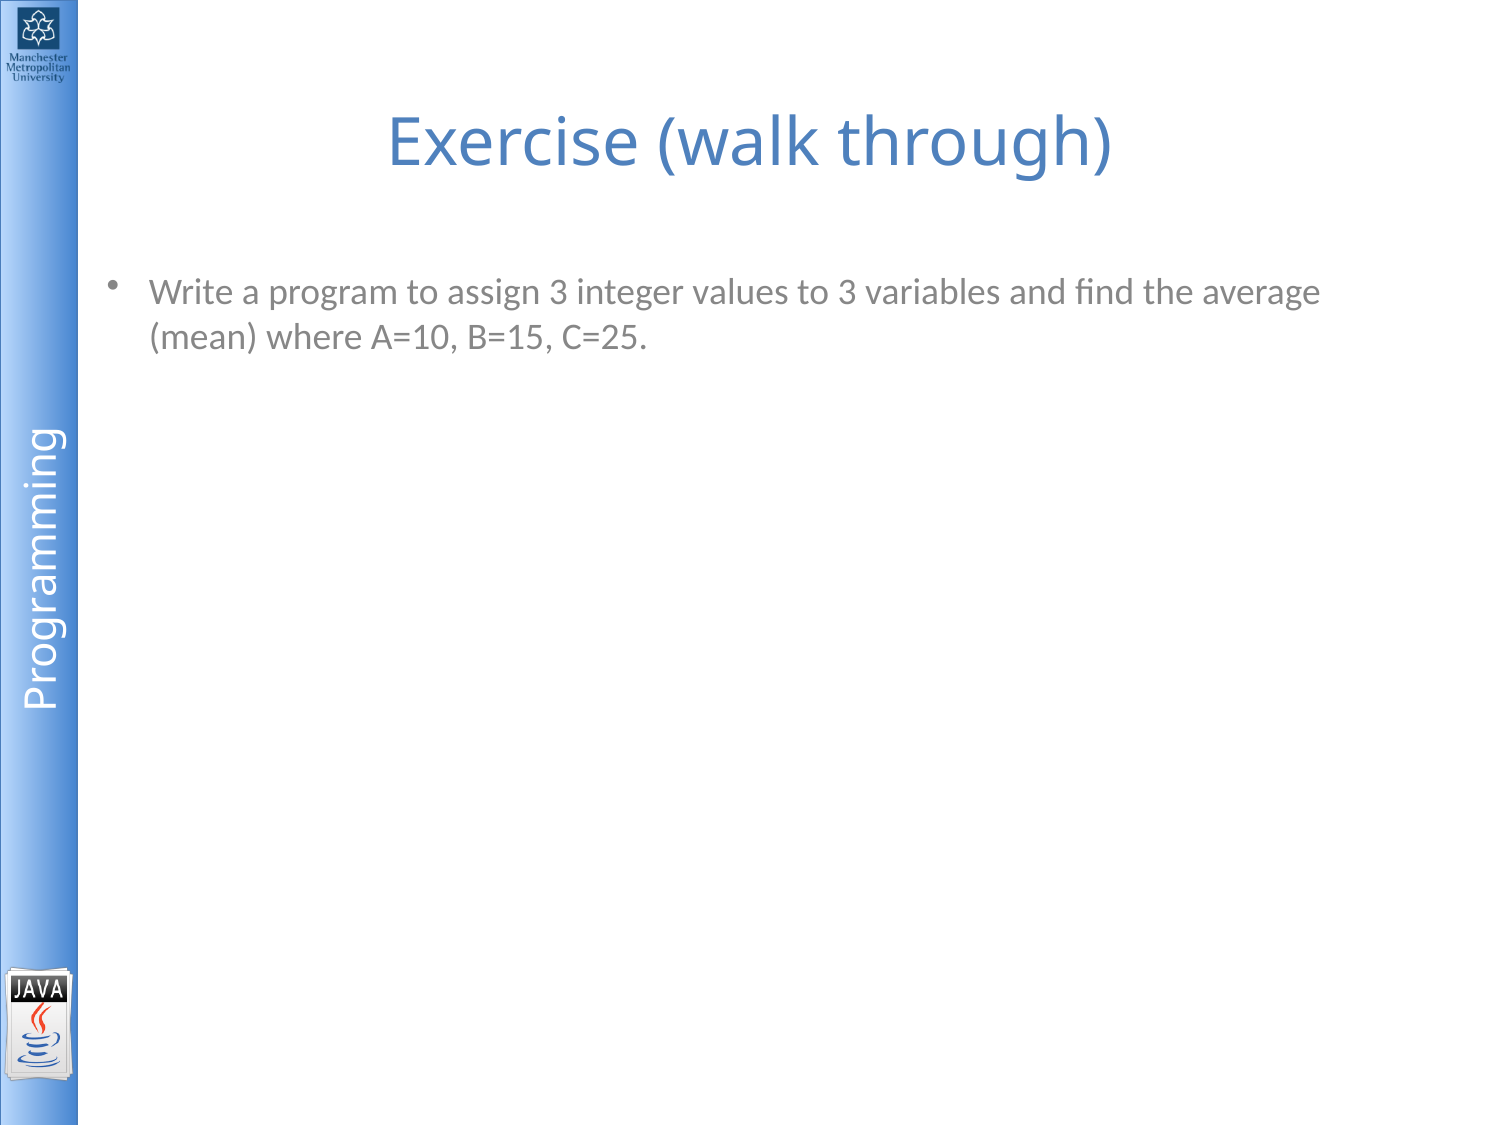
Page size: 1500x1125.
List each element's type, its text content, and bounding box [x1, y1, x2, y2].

picture [5, 7, 70, 83]
picture [0, 966, 82, 1082]
title Exercise (walk through) [75, 45, 1425, 233]
list Write a program to assign 3 integer values to 3 variables and find the average (mean) where A=10, B=15, C=25. [100, 260, 1425, 1046]
